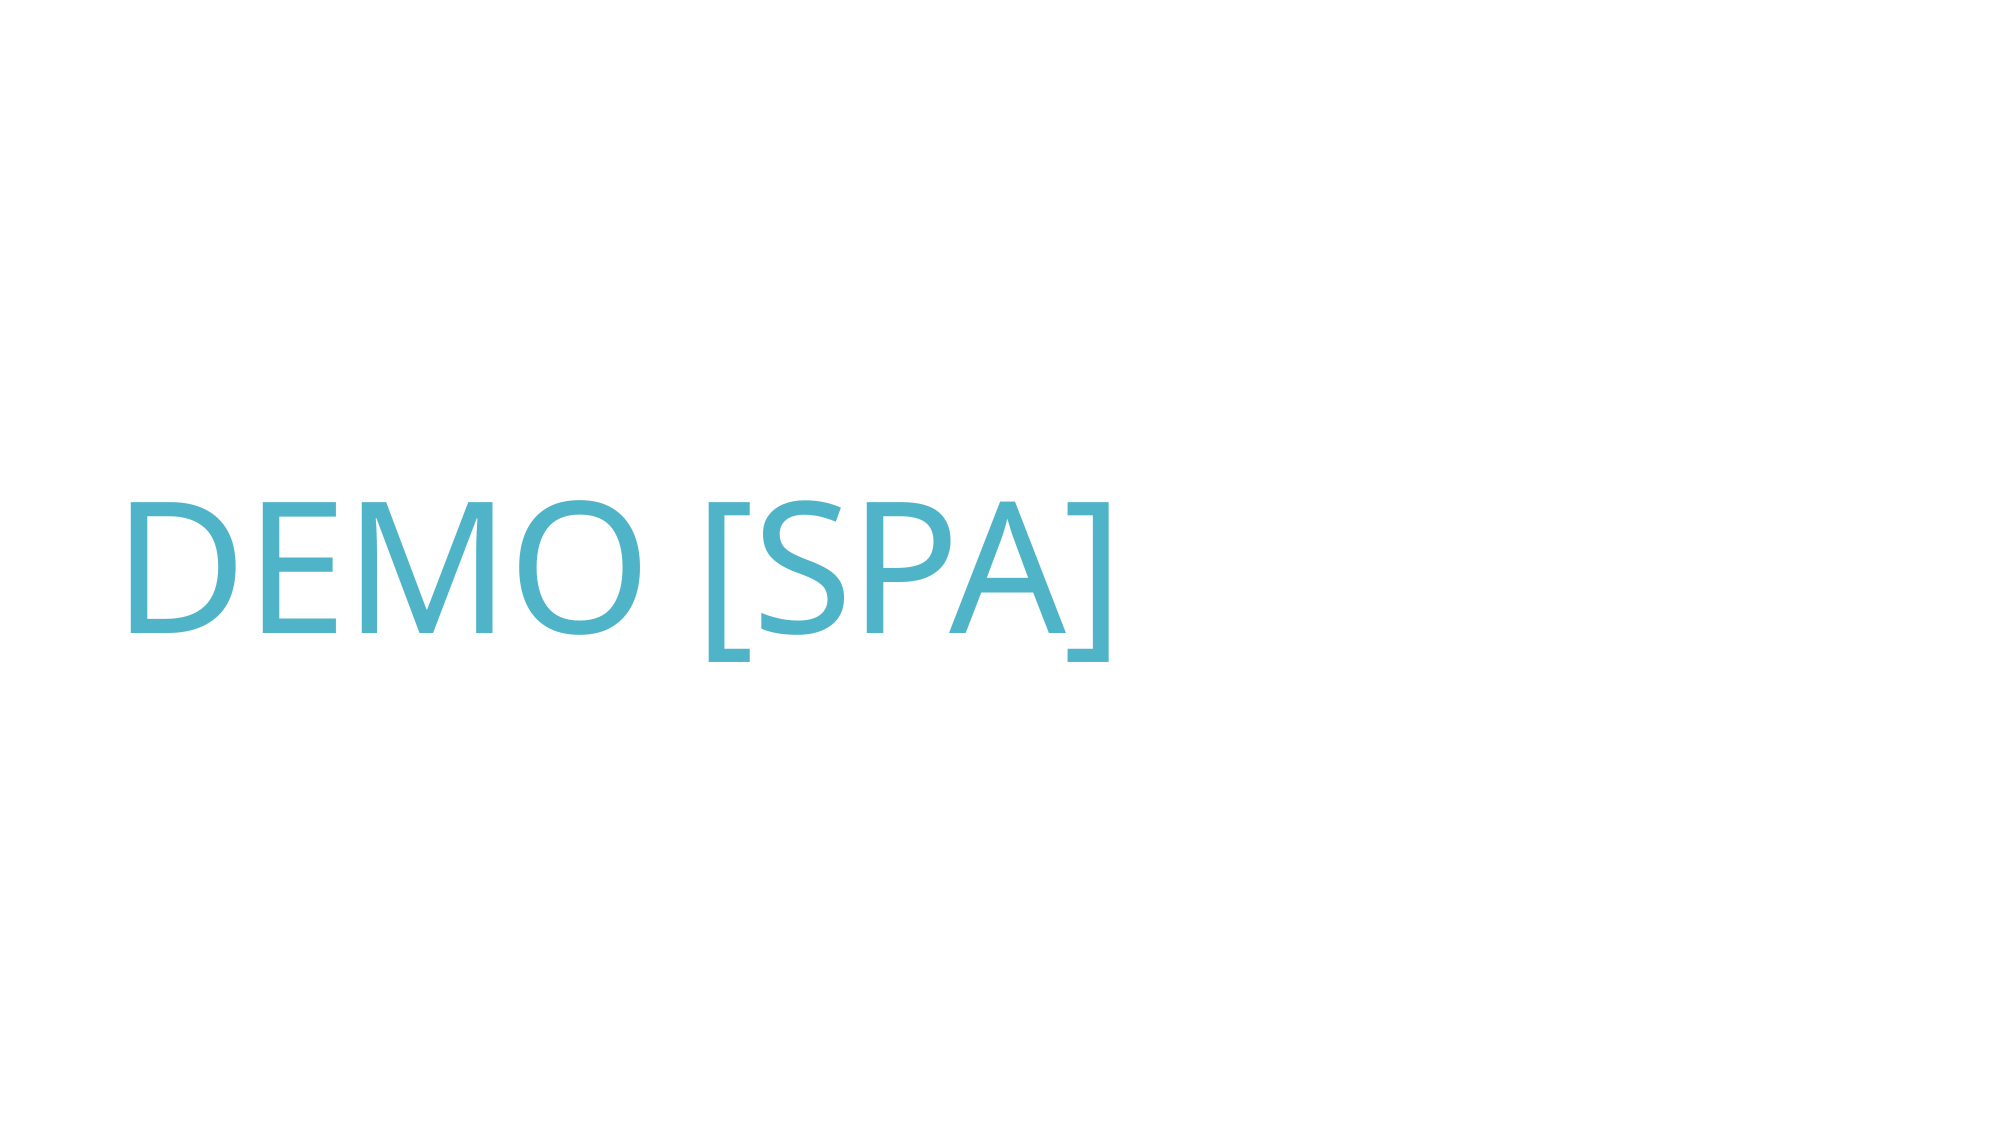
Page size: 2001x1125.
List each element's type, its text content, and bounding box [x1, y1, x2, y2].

title DEMO [SPA] [98, 125, 1868, 677]
